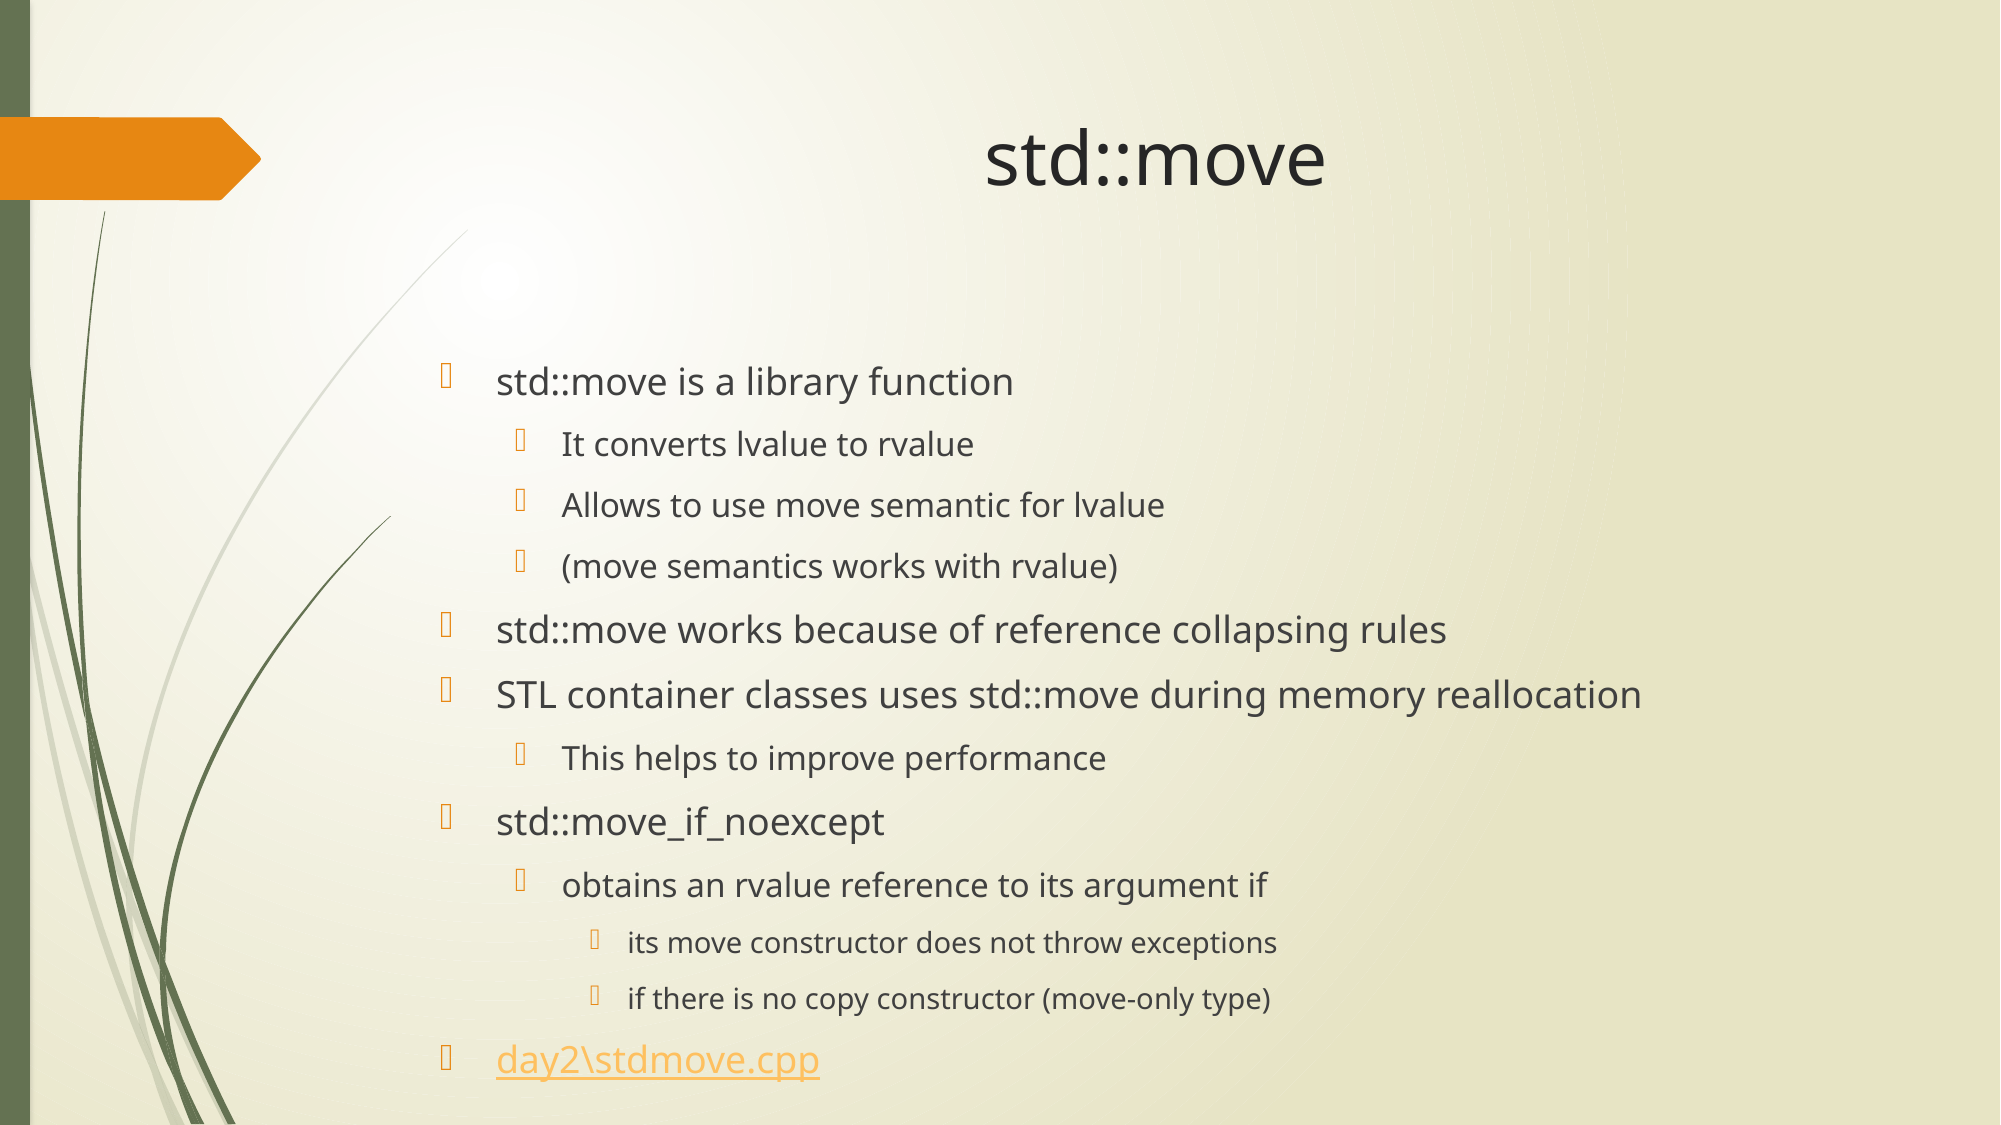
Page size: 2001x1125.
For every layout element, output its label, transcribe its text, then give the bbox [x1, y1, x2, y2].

list std::move is a library function It converts lvalue to rvalue Allows to use move semantic for lvalue (move semantics works with rvalue) std::move works because of reference collapsing rules STL container classes uses std::move during memory reallocation This helps to improve performance std::move_if_noexcept obtains an rvalue reference to its argument if its move constructor does not throw exceptions if there is no copy constructor (move-only type) day2\stdmove.cpp [424, 350, 1888, 1125]
title std::move [425, 102, 1888, 313]
